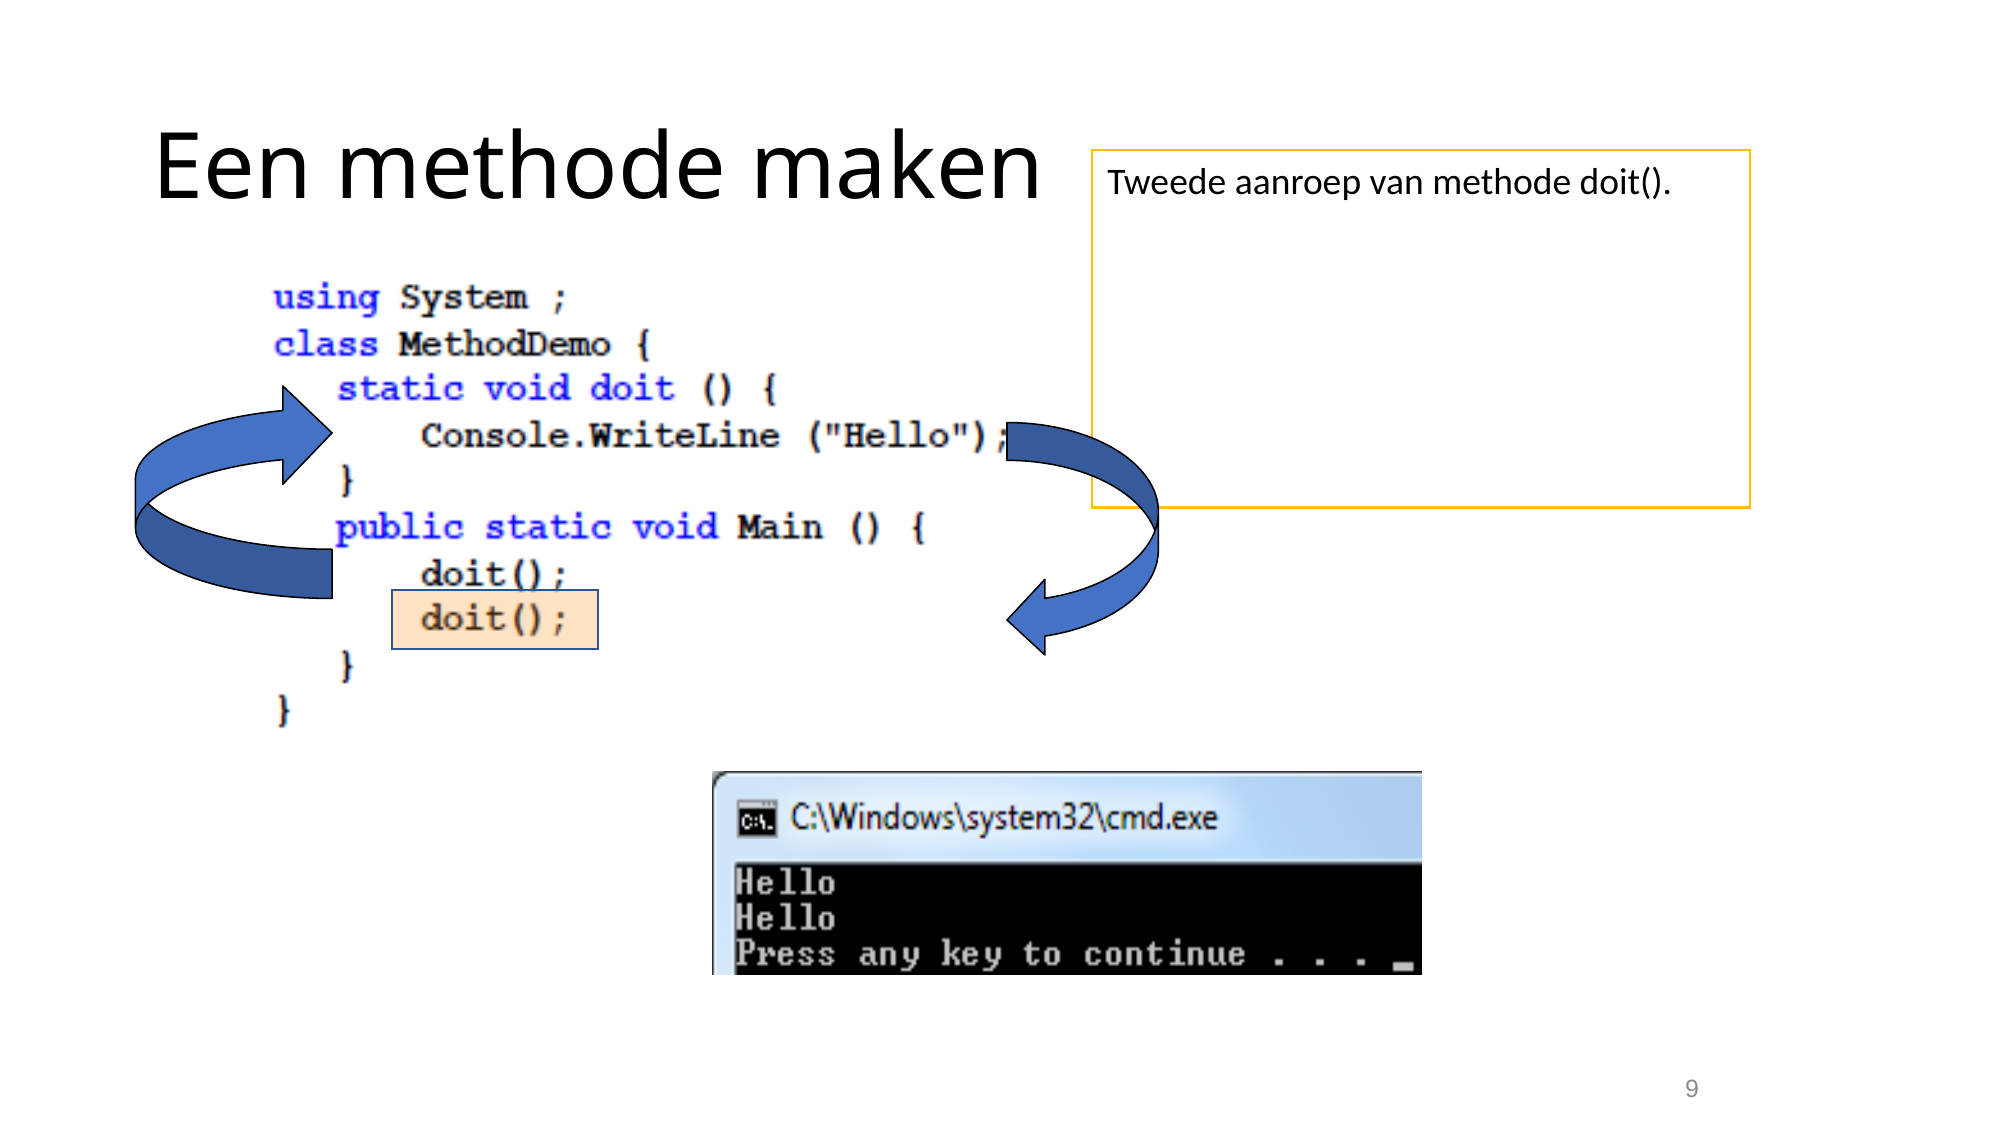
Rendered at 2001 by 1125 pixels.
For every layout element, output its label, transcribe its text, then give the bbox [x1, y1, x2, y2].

text_box Tweede aanroep van methode doit(). [1091, 149, 1751, 509]
slide_number 9 [1319, 1061, 1715, 1113]
title Een methode maken [137, 59, 1863, 278]
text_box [135, 274, 1422, 975]
